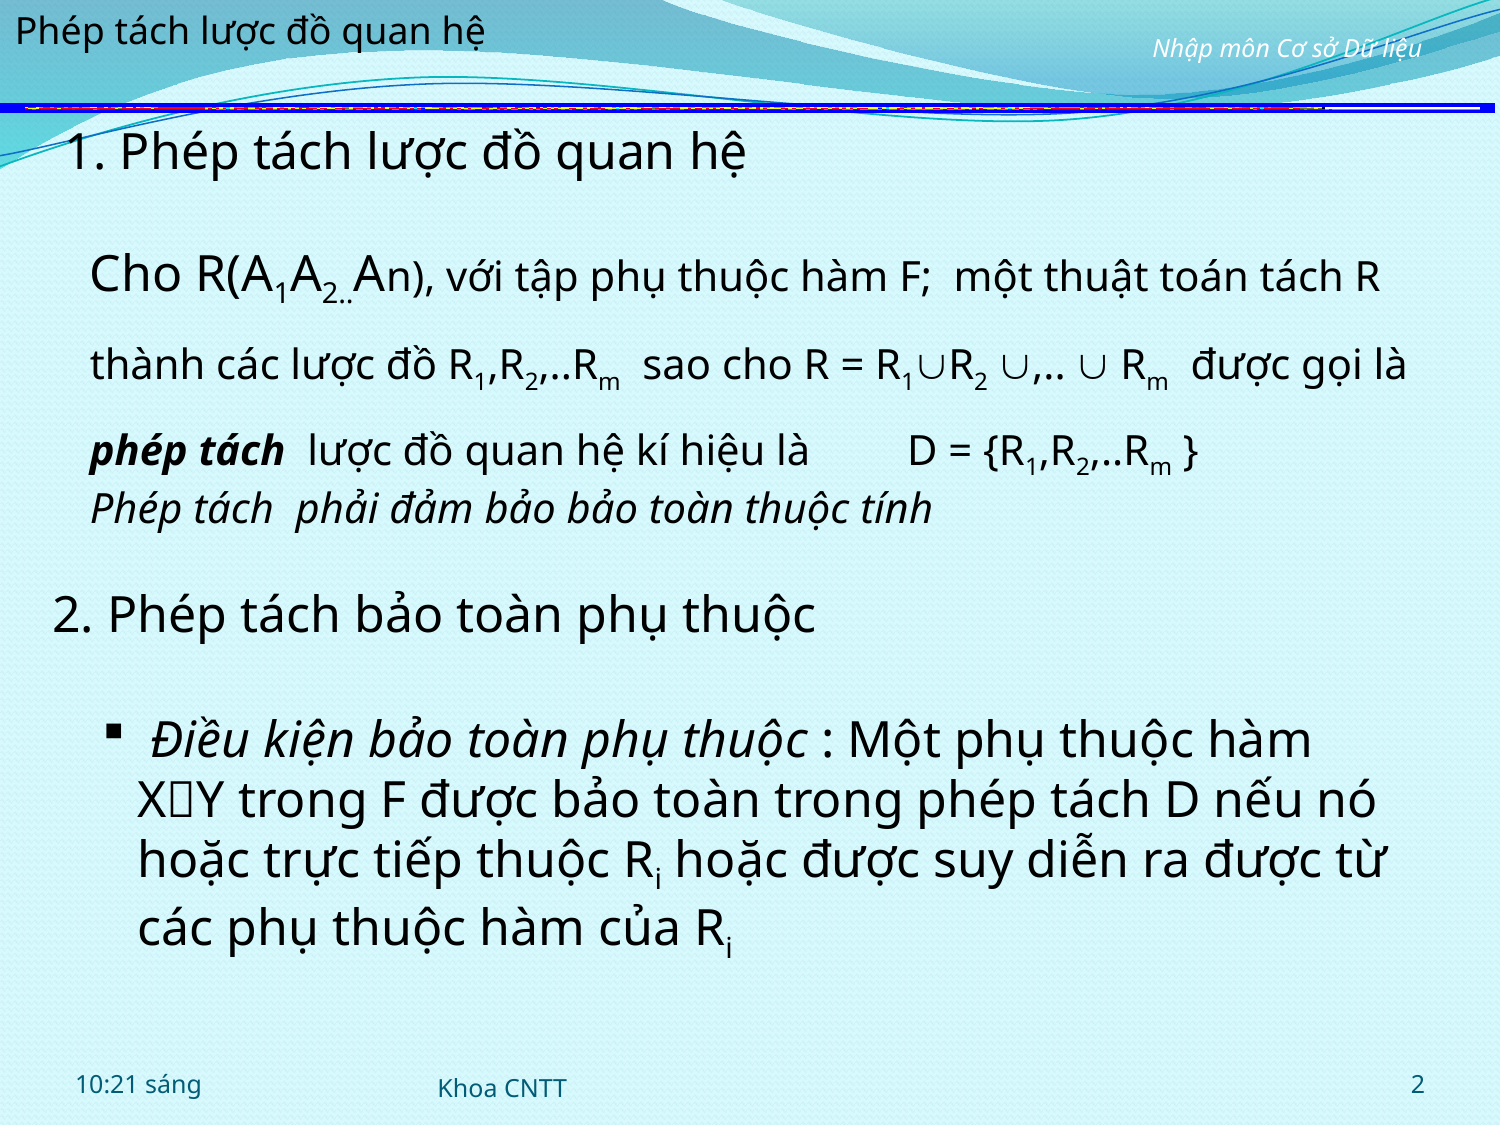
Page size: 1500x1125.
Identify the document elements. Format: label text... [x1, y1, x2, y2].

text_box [0, 24, 1500, 113]
text_box Phép tách phải đảm bảo bảo toàn thuộc tính [74, 474, 1200, 540]
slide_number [75, 1042, 425, 1103]
slide_number 2 [1299, 1042, 1425, 1103]
footer Khoa CNTT [437, 1042, 988, 1103]
text_box Điều kiện bảo toàn phụ thuộc : Một phụ thuộc hàm XY trong F được bảo toàn trong phép tách D nếu nó hoặc trực tiếp thuộc Ri hoặc được suy diễn ra được từ các phụ thuộc hàm của Ri [87, 699, 1425, 972]
text_box Cho R(A1A2..An), với tập phụ thuộc hàm F; một thuật toán tách R thành các lược đồ R1,R2,..Rm sao cho R = R1R2 ,..  Rm được gọi là phép tách lược đồ quan hệ kí hiệu là D = {R1,R2,..Rm } [74, 199, 1425, 488]
text_box [49, 474, 1400, 713]
text_box 2. Phép tách bảo toàn phụ thuộc [37, 574, 950, 650]
text_box Phép tách lược đồ quan hệ [0, 0, 963, 24]
text_box [37, 125, 1413, 201]
text_box 1. Phép tách lược đồ quan hệ [49, 125, 963, 188]
